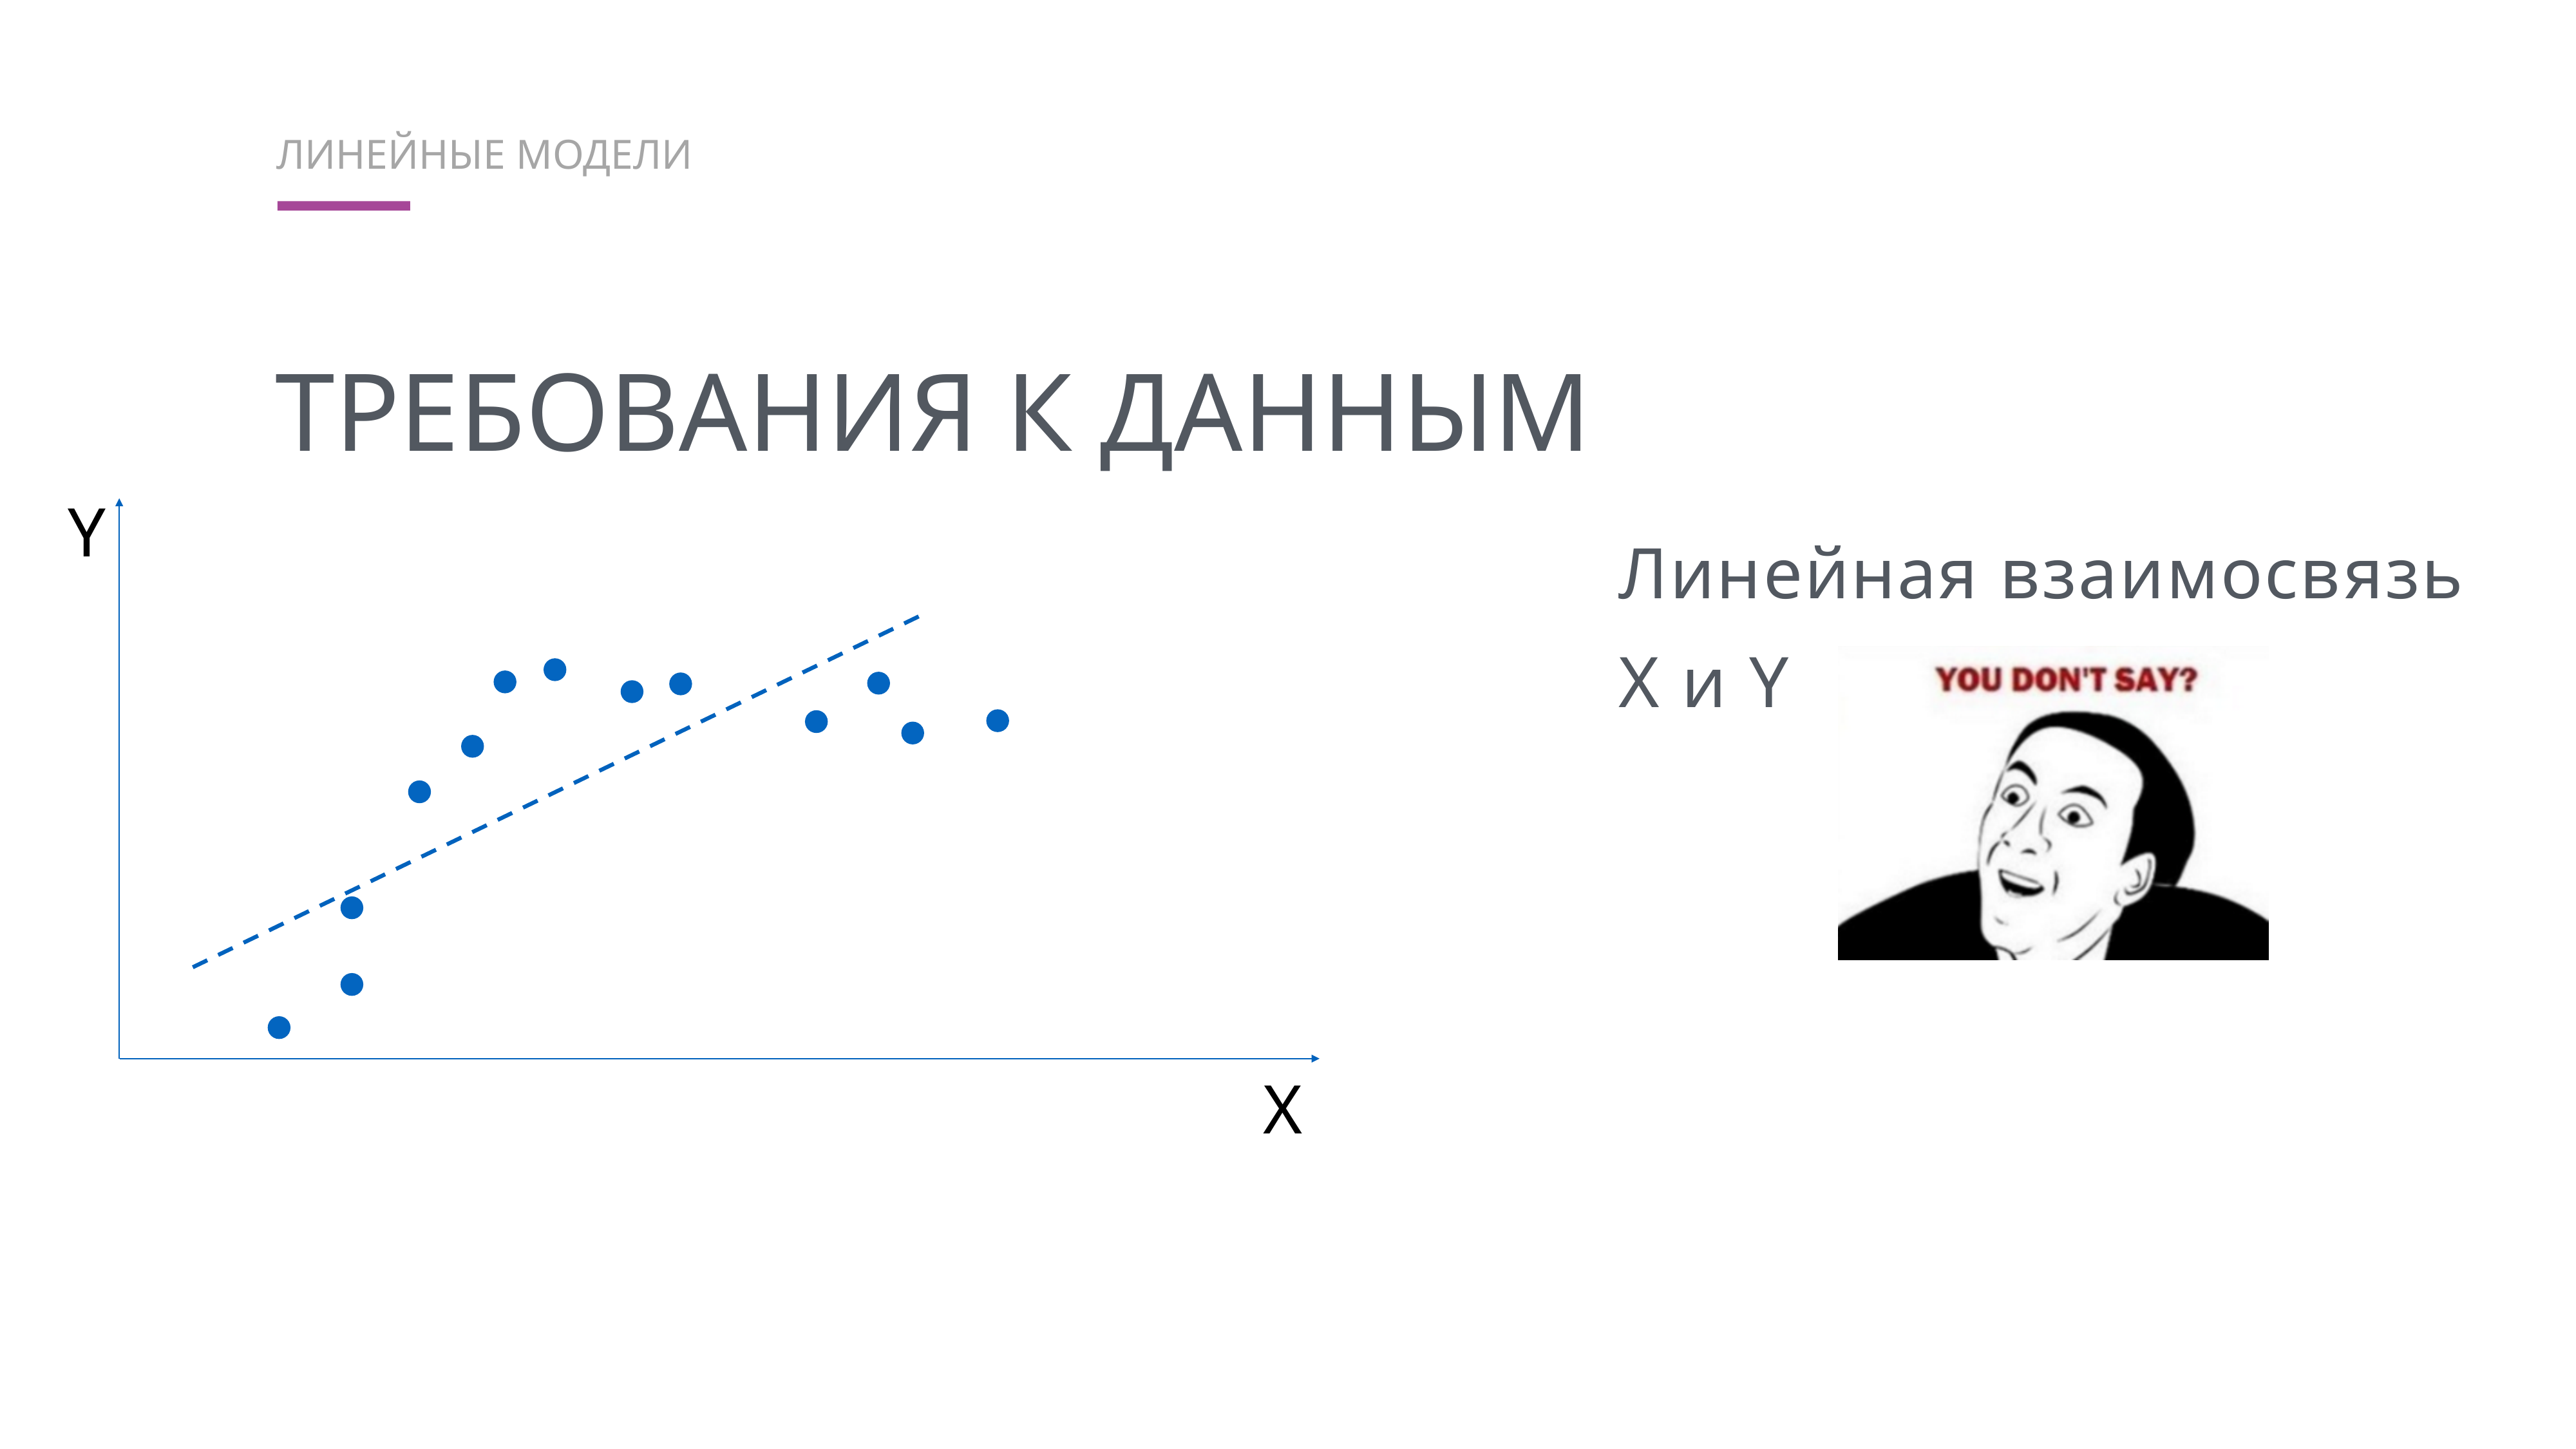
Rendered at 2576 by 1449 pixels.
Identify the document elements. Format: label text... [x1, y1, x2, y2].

picture [1838, 646, 2269, 961]
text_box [193, 613, 925, 968]
text_box Линейная взаимосвязь X и Y [1613, 498, 2494, 727]
text_box [985, 708, 1010, 734]
text_box [339, 971, 365, 998]
text_box [266, 1014, 292, 1041]
text_box Линейные модели [271, 108, 2318, 182]
text_box X [1253, 1062, 1312, 1152]
text_box Y [58, 484, 116, 575]
text_box требования к данным [270, 299, 2316, 478]
